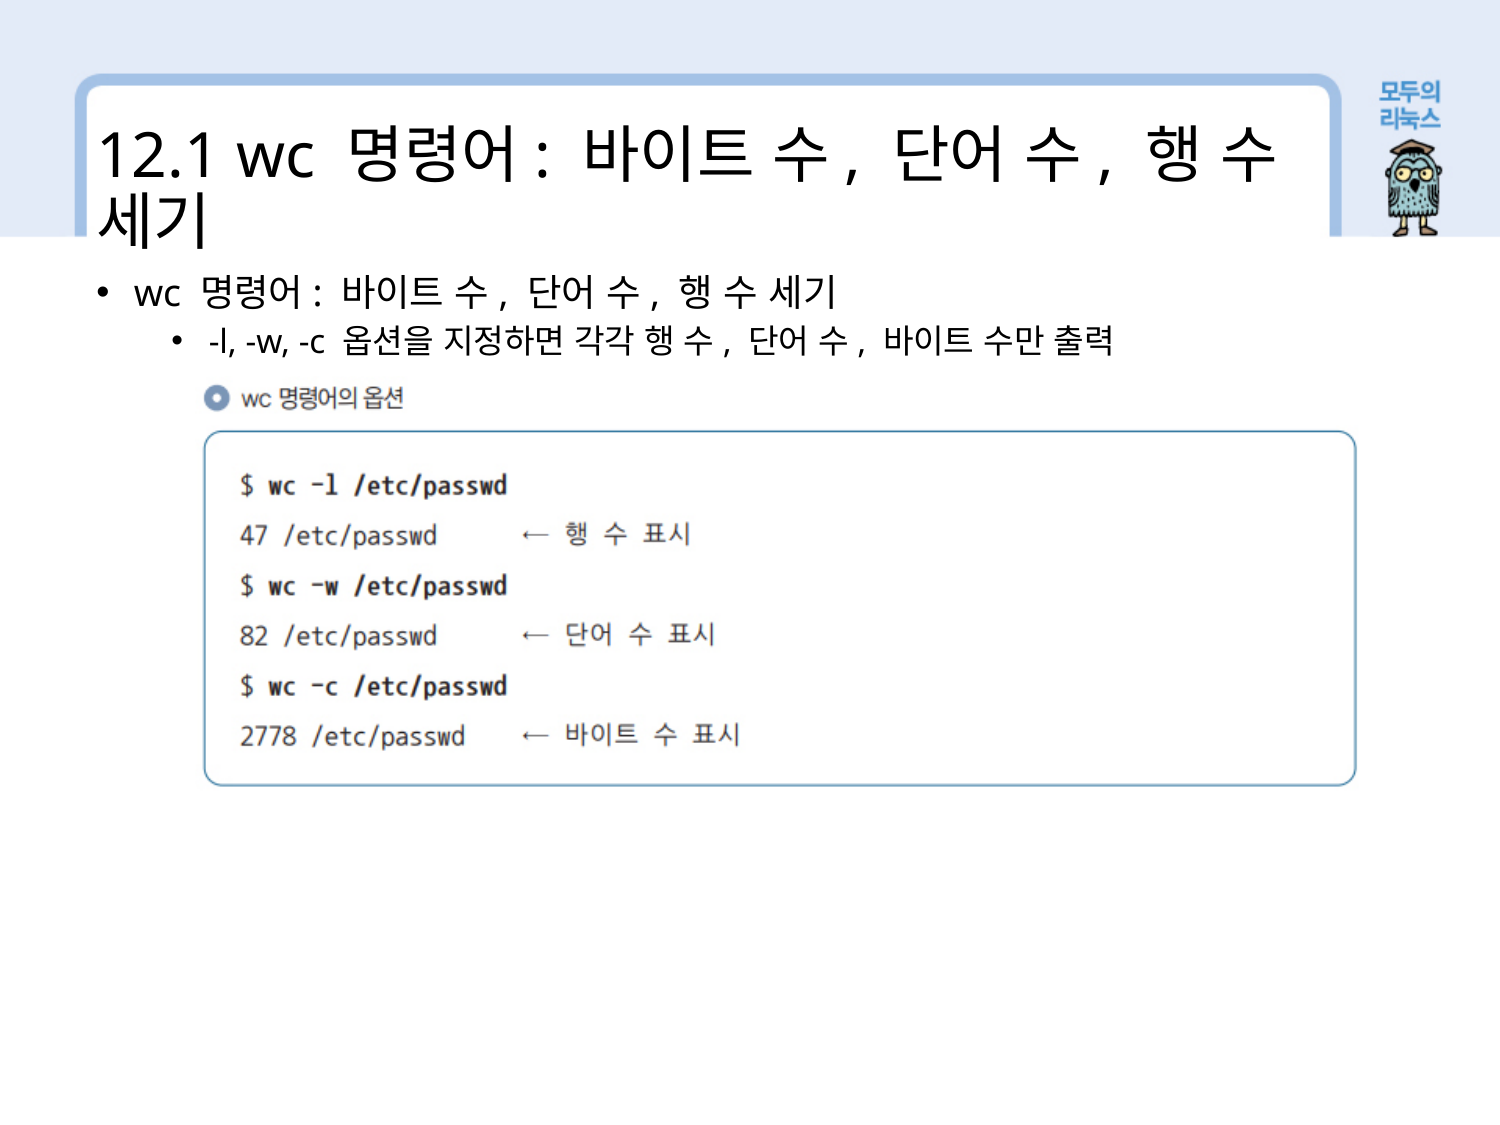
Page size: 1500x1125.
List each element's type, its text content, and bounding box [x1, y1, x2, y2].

picture [0, 0, 1500, 1125]
text_box 12.1 wc 명령어: 바이트 수, 단어 수, 행 수 세기 [81, 115, 1335, 221]
text_box wc 명령어: 바이트 수, 단어 수, 행 수 세기 -l, -w, -c 옵션을 지정하면 각각 행 수, 단어 수, 바이트 수만 출력 [81, 266, 1366, 1024]
